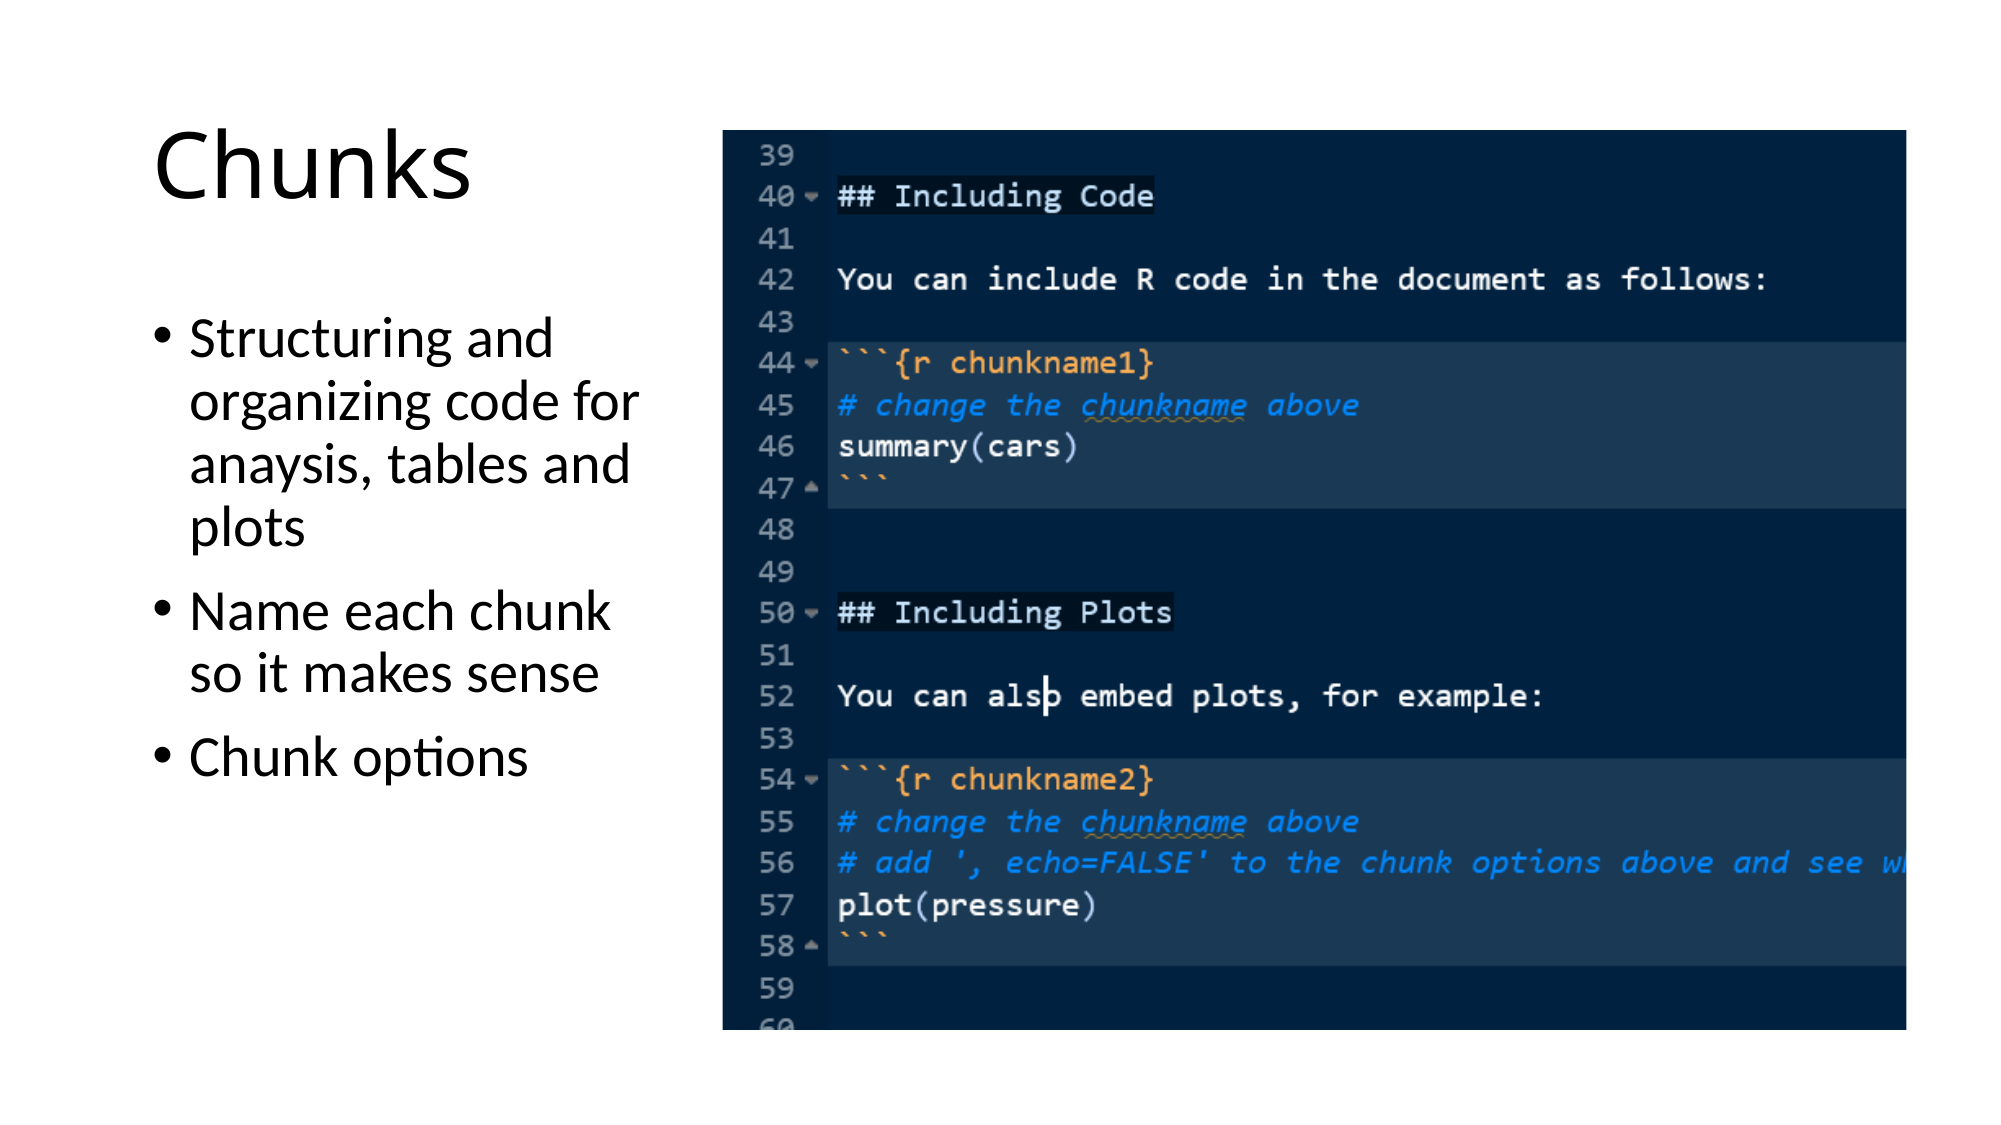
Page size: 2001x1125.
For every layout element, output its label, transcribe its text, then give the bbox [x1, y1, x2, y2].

picture [722, 130, 1907, 1030]
list Structuring and organizing code for anaysis, tables and plots Name each chunk so it makes sense Chunk options [137, 299, 670, 1014]
title Chunks [137, 59, 1863, 278]
